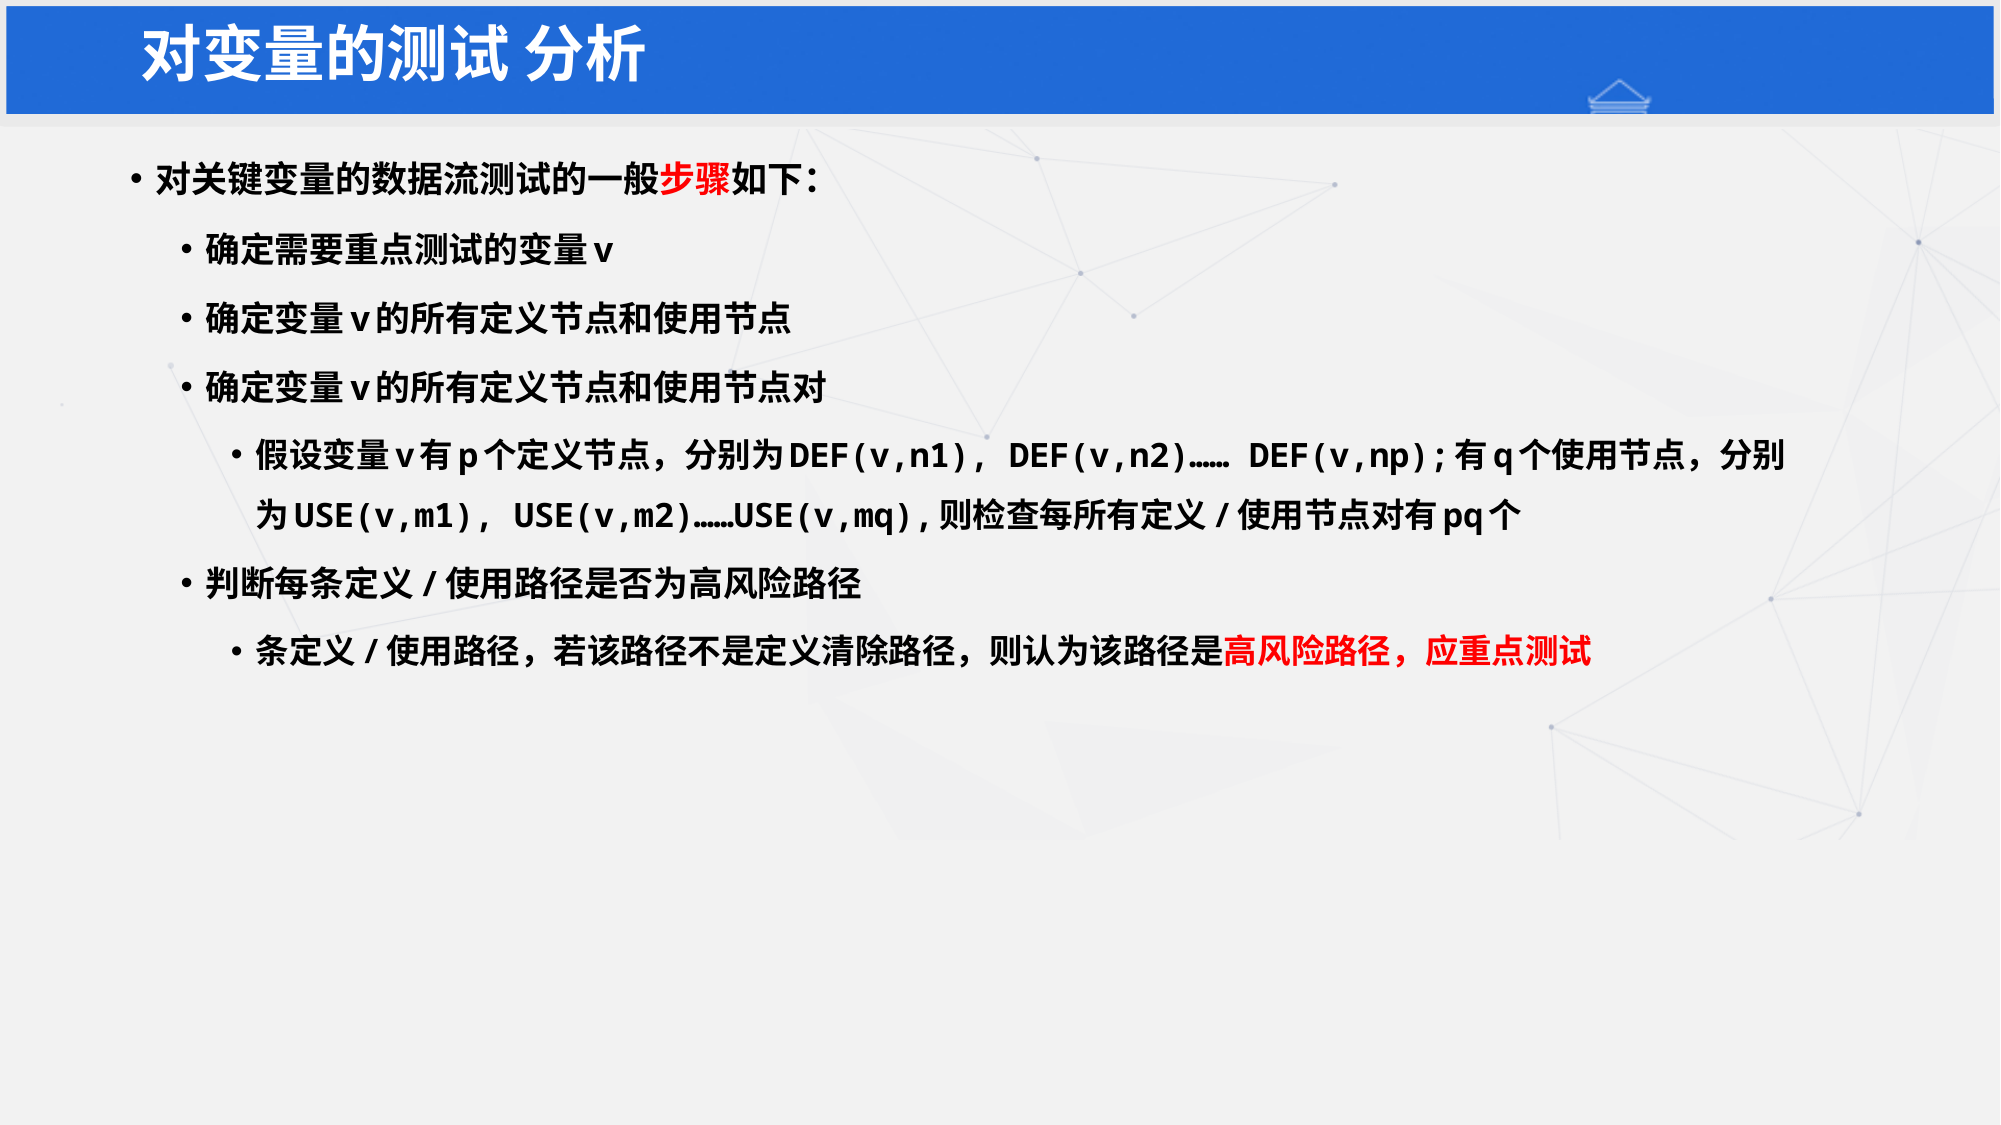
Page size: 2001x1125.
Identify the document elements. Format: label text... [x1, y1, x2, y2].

list 对关键变量的数据流测试的一般步骤如下： 确定需要重点测试的变量v 确定变量v的所有定义节点和使用节点 确定变量v的所有定义节点和使用节点对 假设变量v有p个定义节点，分别为DEF(v,n1), DEF(v,n2)…… DEF(v,np);有q个使用节点，分别为USE(v,m1), USE(v,m2)……USE(v,mq),则检查每所有定义/使用节点对有pq个 判断每条定义/使用路径是否为高风险路径 条定义/使用路径，若该路径不是定义清除路径，则认为该路径是高风险路径，应重点测试 [130, 135, 1799, 1098]
picture [0, 129, 2000, 840]
title 对变量的测试 分析 [140, 23, 1503, 91]
picture [7, 7, 1993, 114]
